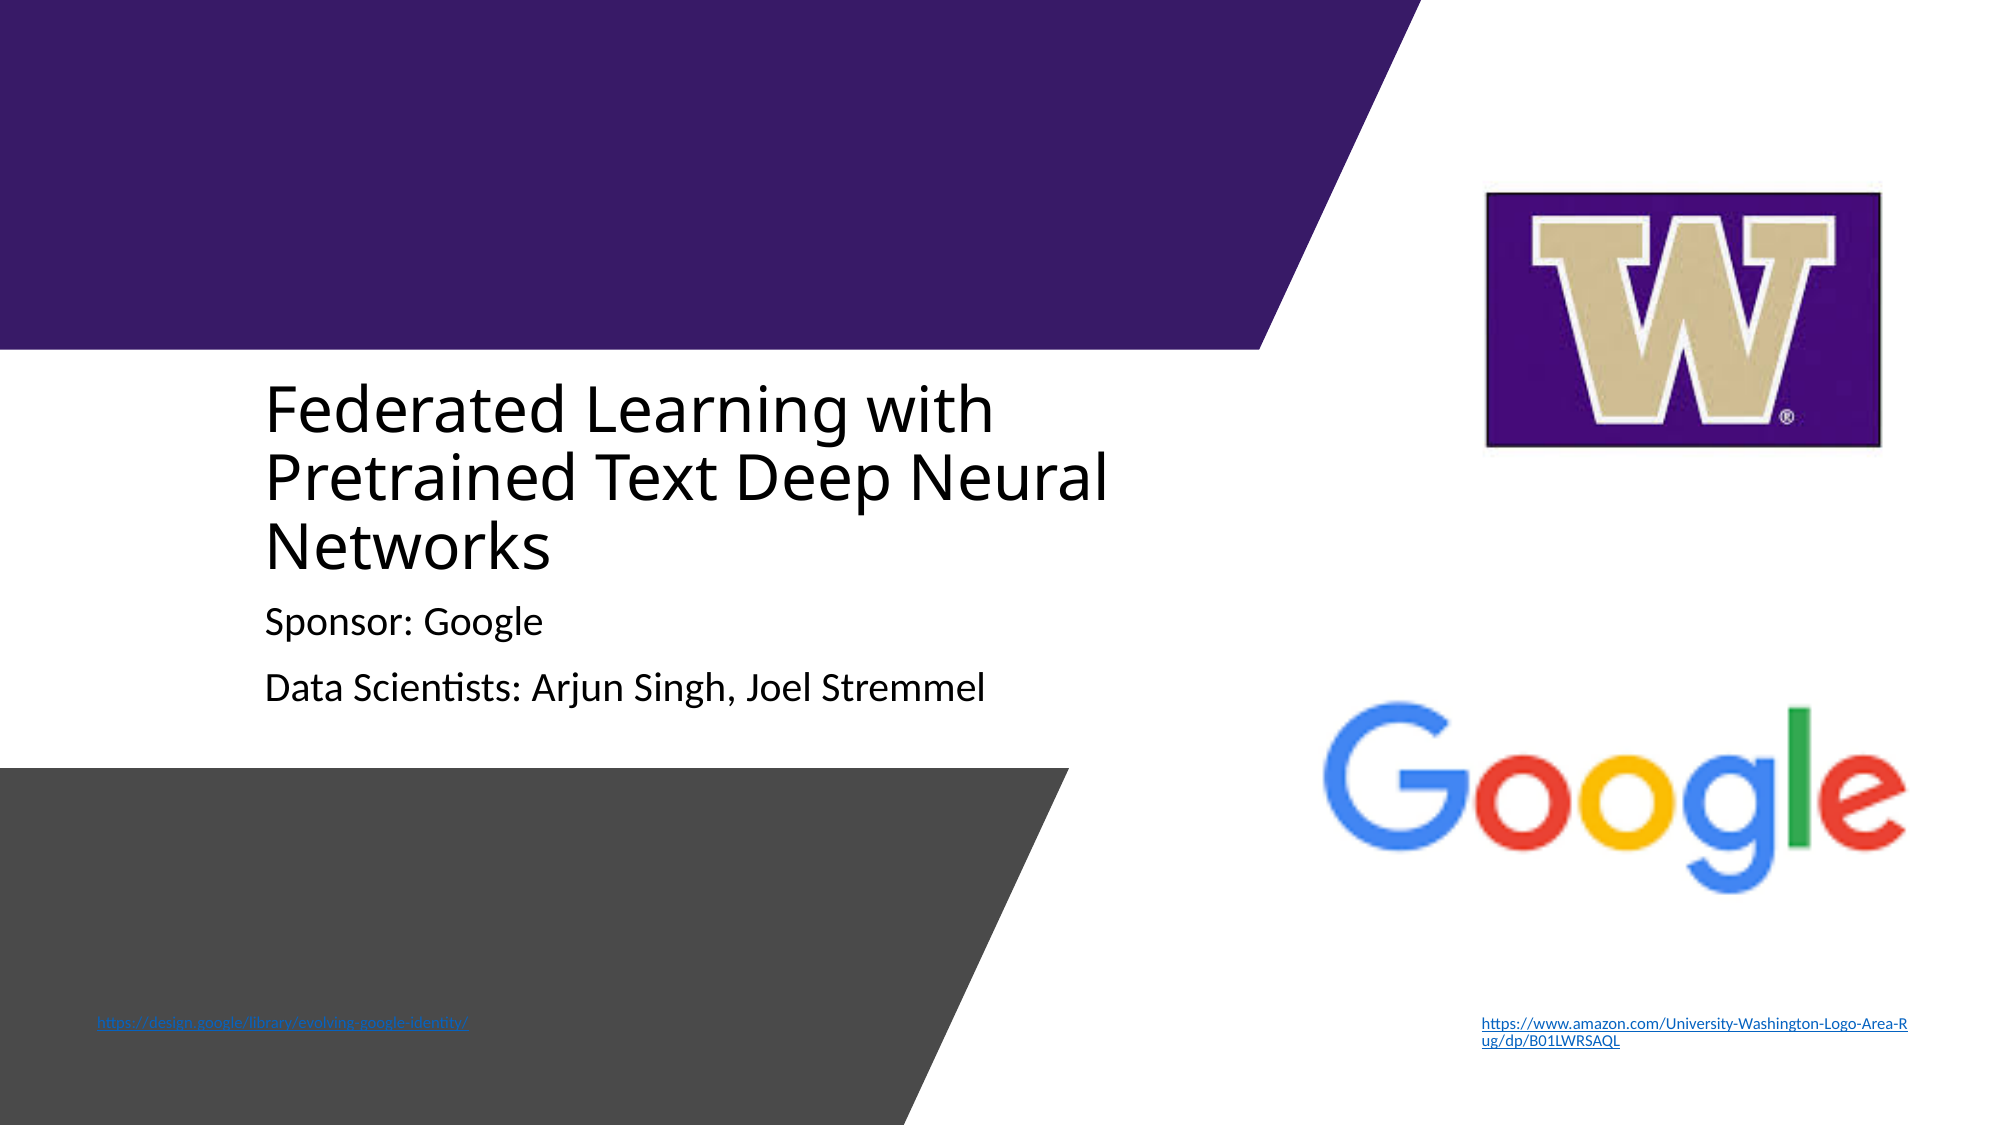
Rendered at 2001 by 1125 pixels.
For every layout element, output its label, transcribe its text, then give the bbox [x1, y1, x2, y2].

text_box [0, 0, 1423, 351]
text_box https://www.amazon.com/University-Washington-Logo-Area-Rug/dp/B01LWRSAQL [1466, 1005, 1929, 1041]
subtitle Sponsor: Google Data Scientists: Arjun Singh, Joel Stremmel [249, 591, 1223, 742]
text_box [0, 767, 1071, 1125]
title Federated Learning with Pretrained Text Deep Neural Networks [249, 368, 1302, 591]
picture [1284, 650, 1948, 959]
picture [1468, 105, 1900, 537]
text_box https://design.google/library/evolving-google-identity/ [82, 1003, 981, 1039]
